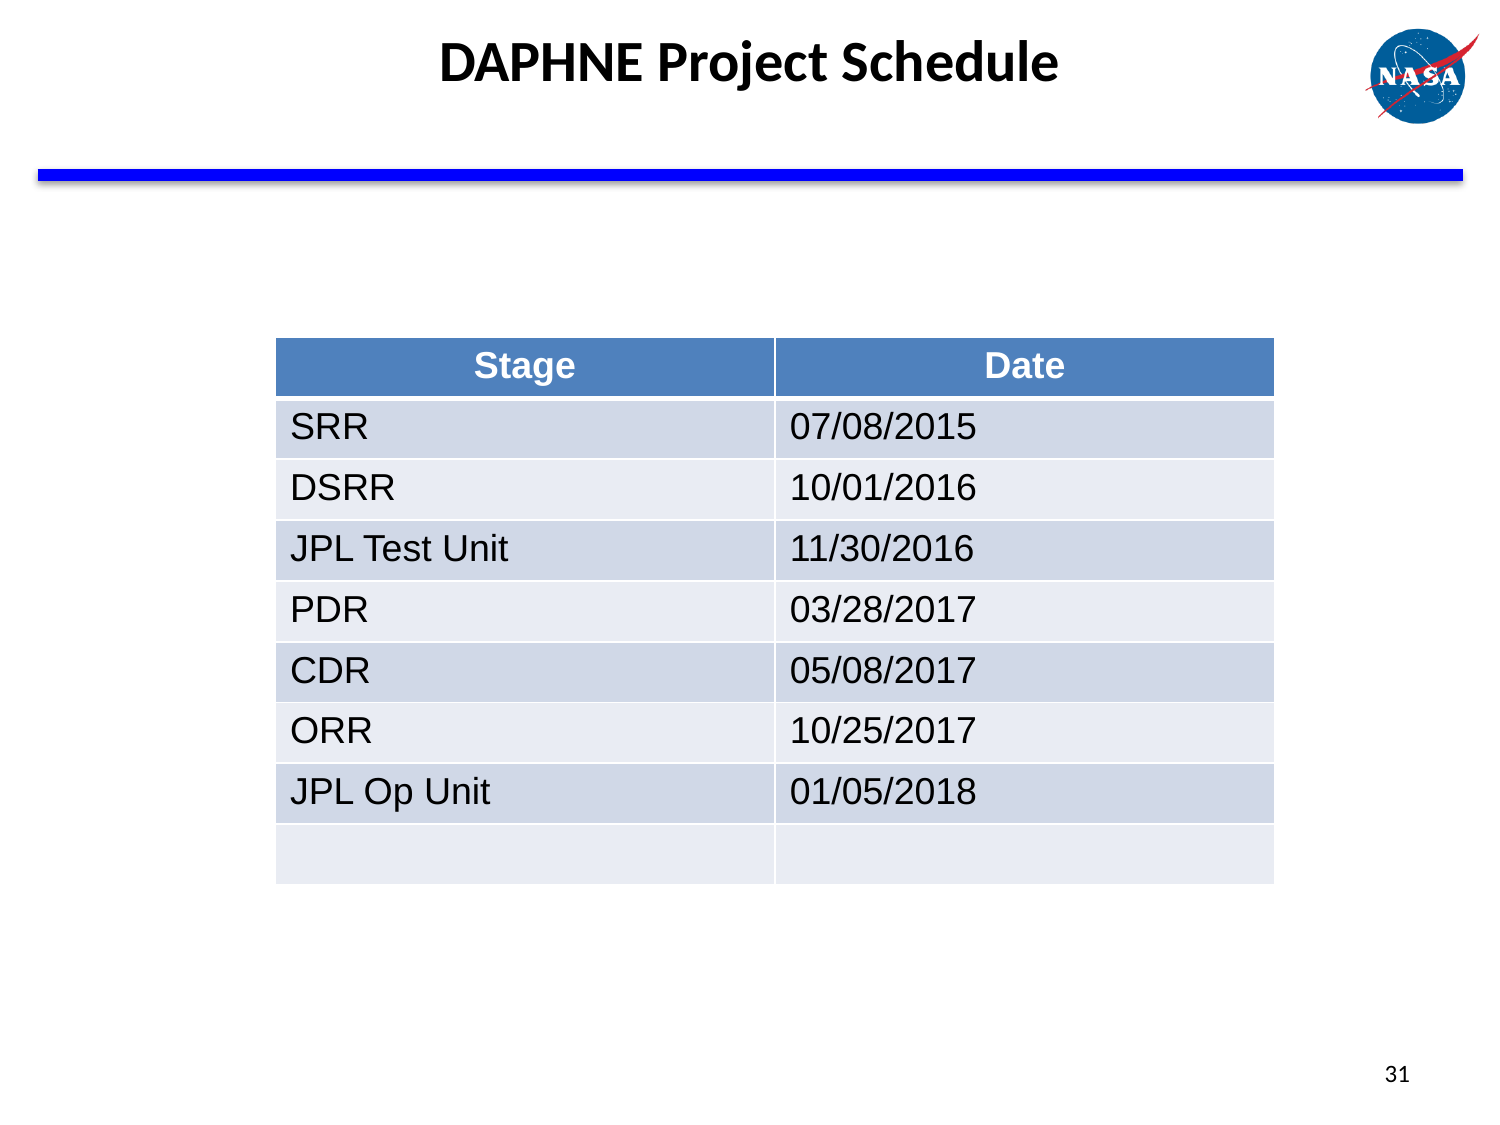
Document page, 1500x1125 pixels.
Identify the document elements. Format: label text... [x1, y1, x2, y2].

table_cell 07/08/2015 [776, 401, 1274, 458]
table_cell PDR [276, 582, 774, 641]
table_header Stage [276, 338, 774, 396]
table_cell ORR [276, 703, 774, 762]
table_cell 05/08/2017 [776, 643, 1274, 702]
table_cell 01/05/2018 [776, 764, 1274, 823]
table_cell CDR [276, 643, 774, 702]
table_header Date [776, 338, 1274, 396]
table_cell SRR [276, 401, 774, 458]
table_cell 10/01/2016 [776, 460, 1274, 519]
table_cell 11/30/2016 [776, 521, 1274, 580]
table_cell [276, 825, 774, 884]
slide_number 31 [1074, 1042, 1425, 1103]
title DAPHNE Project Schedule [305, 13, 1194, 103]
table_cell JPL Test Unit [276, 521, 774, 580]
table_cell [776, 825, 1274, 884]
picture [1362, 24, 1483, 126]
table_cell JPL Op Unit [276, 764, 774, 823]
table_cell 03/28/2017 [776, 582, 1274, 641]
table_cell 10/25/2017 [776, 703, 1274, 762]
table_cell DSRR [276, 460, 774, 519]
